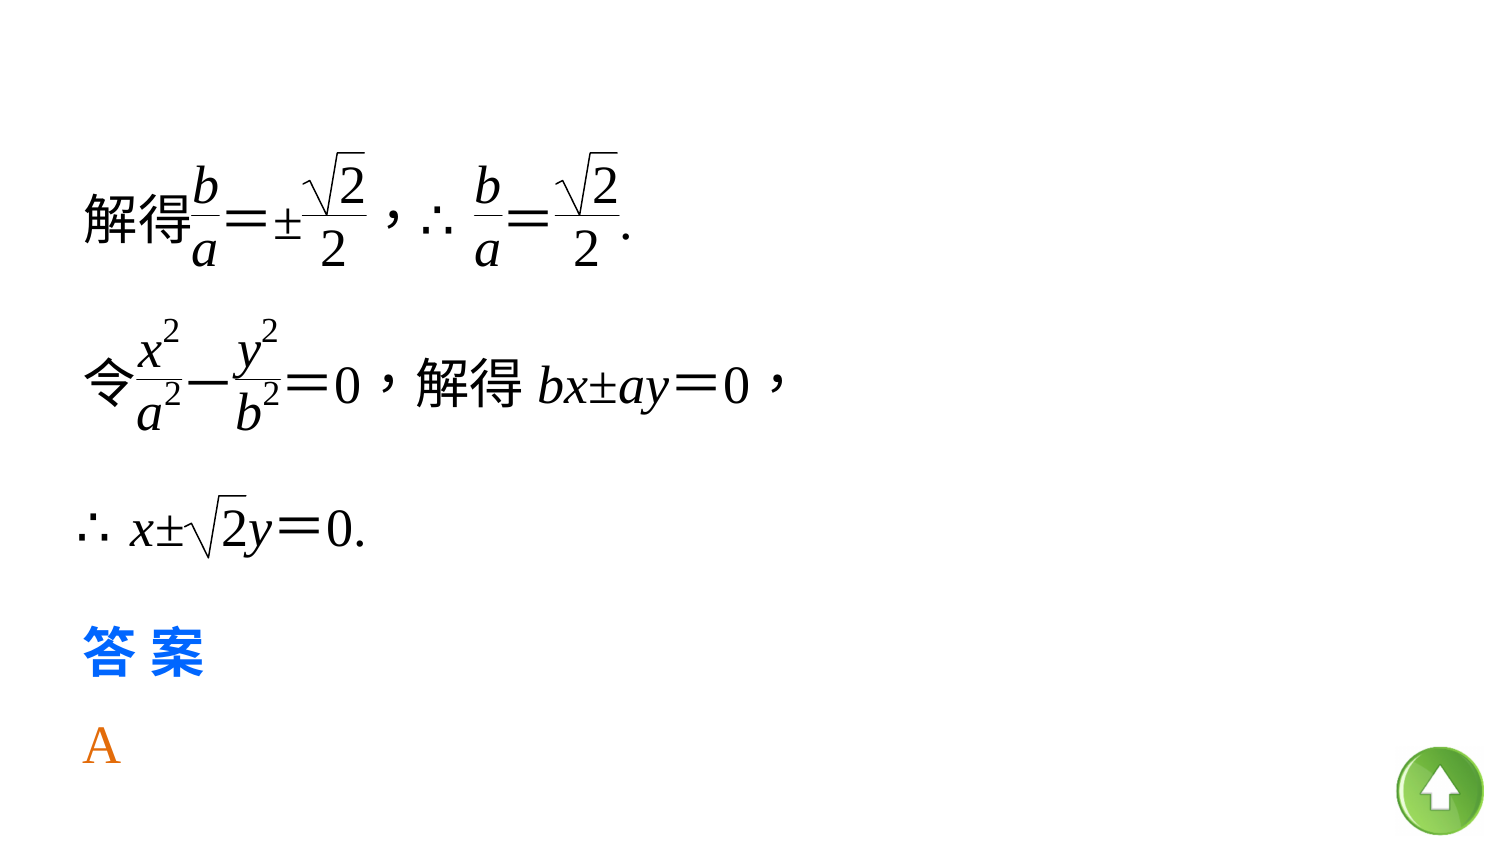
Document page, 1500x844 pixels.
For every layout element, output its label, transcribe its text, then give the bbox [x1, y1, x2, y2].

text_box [83, 149, 1425, 340]
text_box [82, 347, 1424, 508]
picture [1395, 746, 1485, 836]
text_box 答案 A [68, 585, 300, 691]
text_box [76, 490, 1418, 681]
